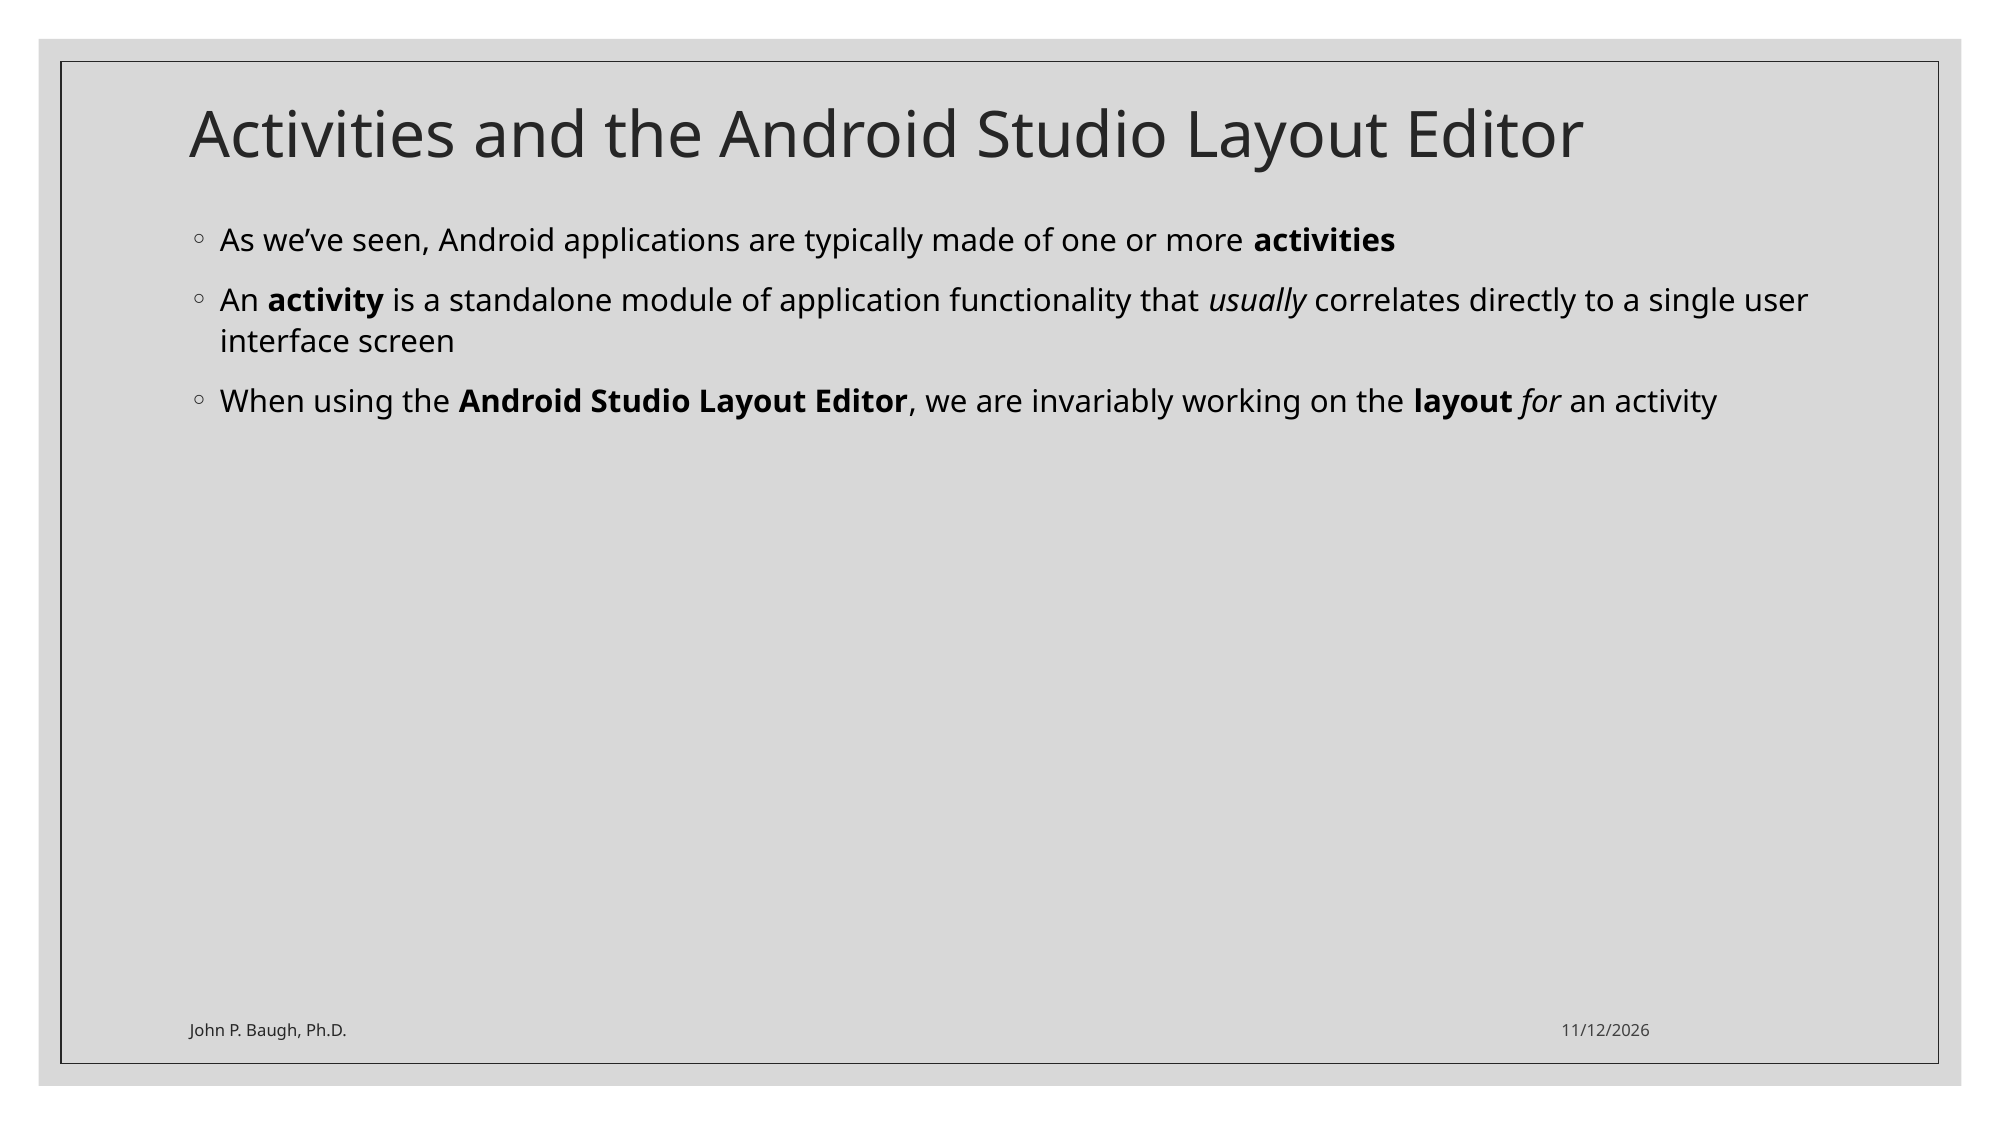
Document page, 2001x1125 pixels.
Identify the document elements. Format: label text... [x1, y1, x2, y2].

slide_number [1190, 990, 1665, 1050]
footer John P. Baugh, Ph.D. [174, 990, 1130, 1050]
title Activities and the Android Studio Layout Editor [174, 75, 1825, 198]
list As we’ve seen, Android applications are typically made of one or more activities An activity is a standalone module of application functionality that usually correlates directly to a single user interface screen When using the Android Studio Layout Editor, we are invariably working on the layout for an activity [174, 208, 1825, 977]
